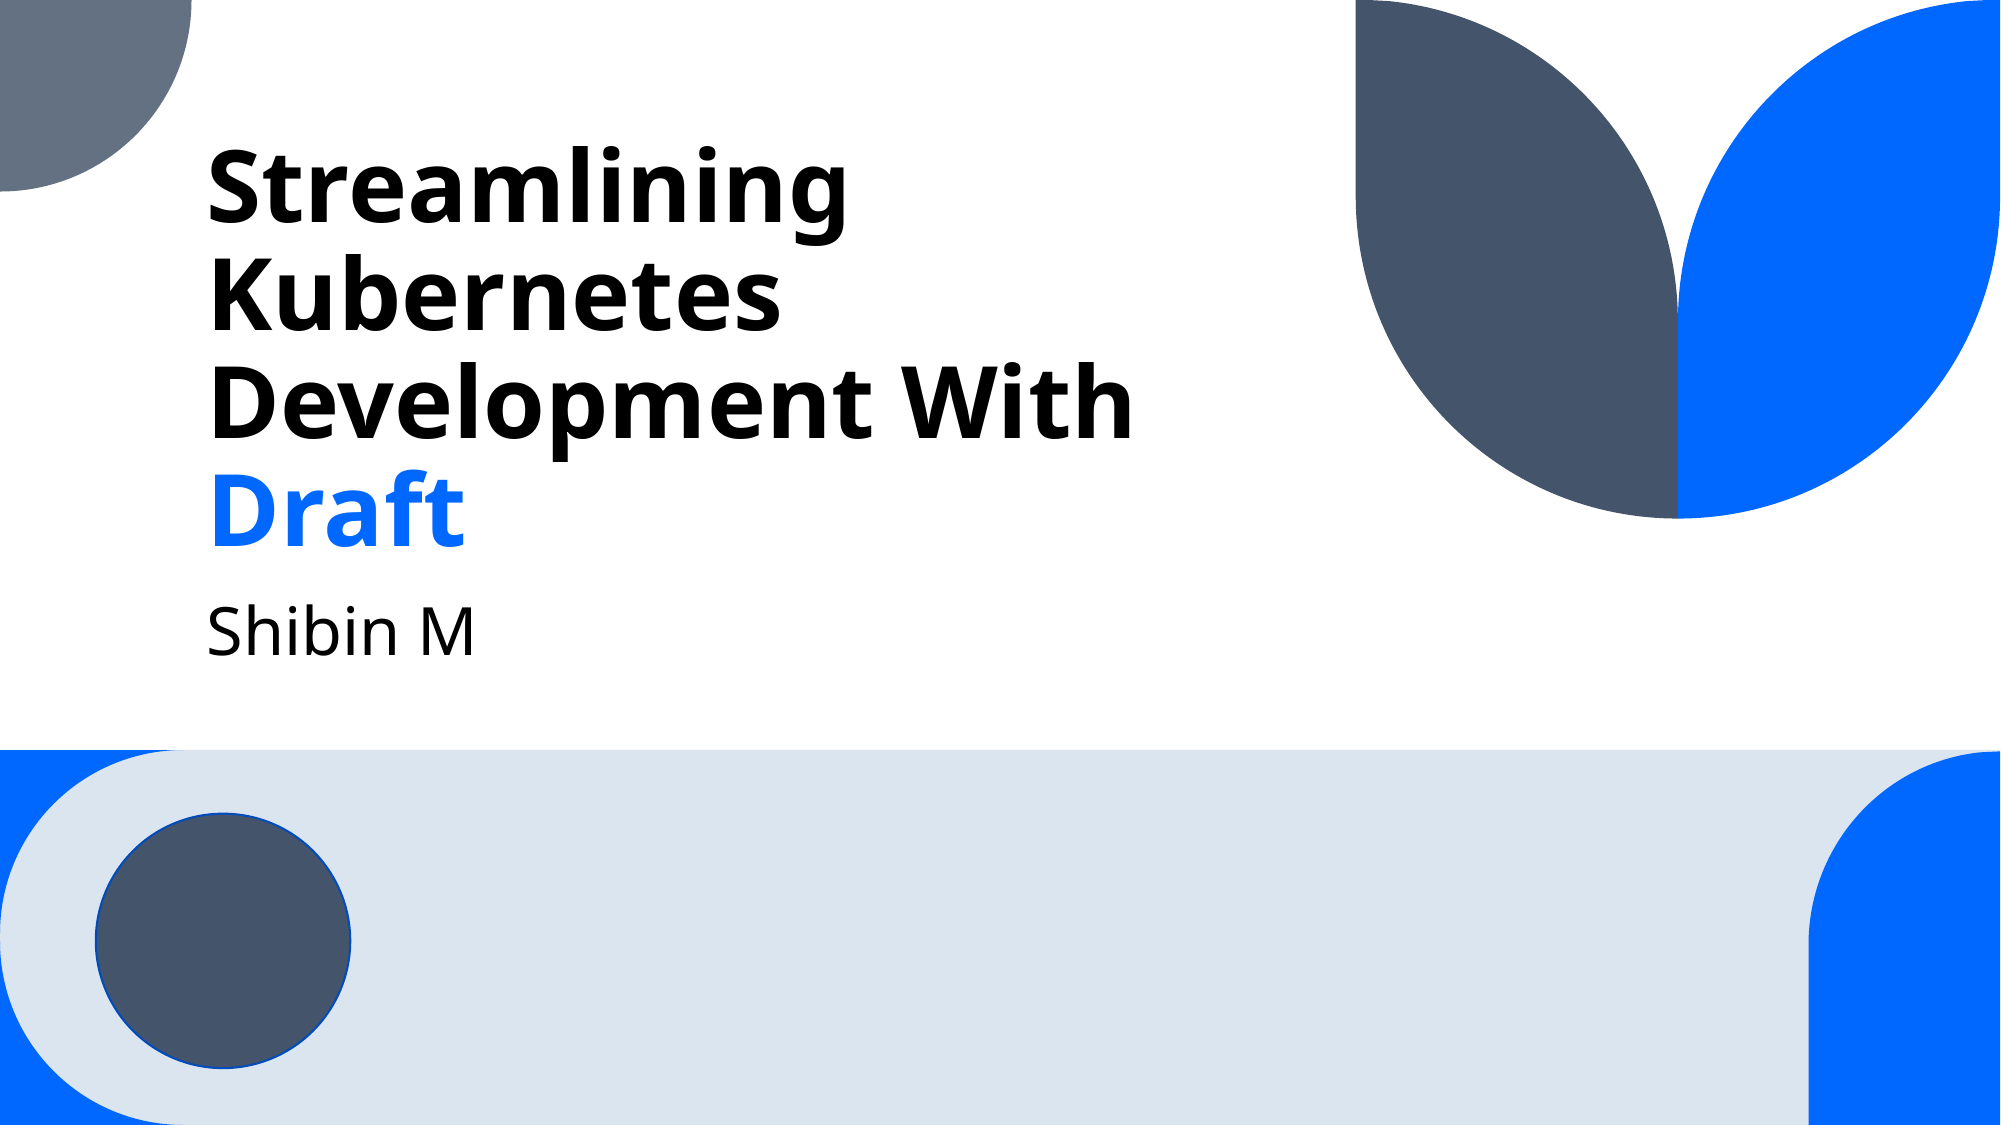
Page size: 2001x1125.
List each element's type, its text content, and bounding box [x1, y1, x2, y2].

subtitle Shibin M [191, 590, 1750, 724]
title Streamlining Kubernetes Development With Draft [191, 184, 1356, 576]
